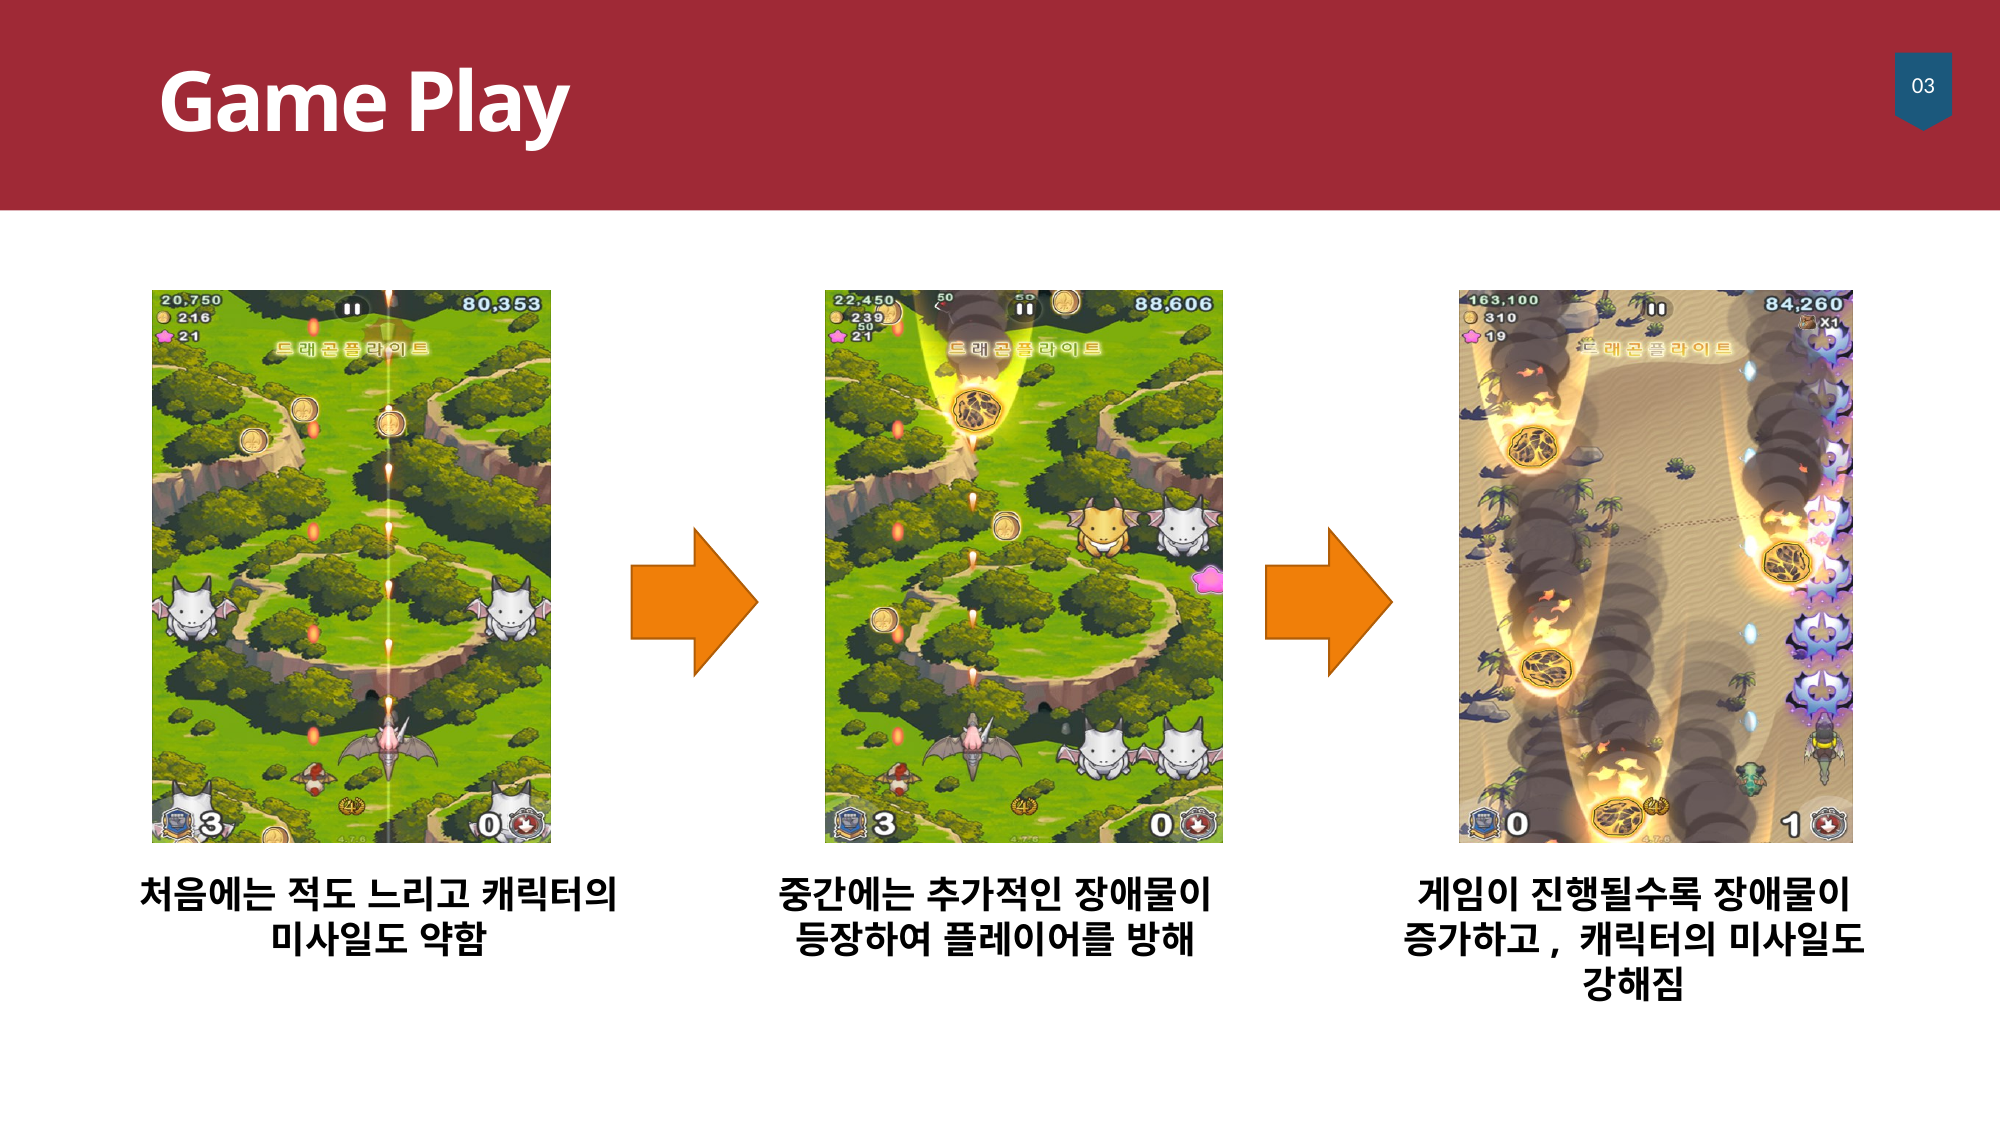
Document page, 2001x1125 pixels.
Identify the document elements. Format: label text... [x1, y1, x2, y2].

text_box [1265, 526, 1394, 678]
text_box Game Play [142, 41, 649, 156]
text_box 게임이 진행될수록 장애물이 증가하고, 캐릭터의 미사일도 강해짐 [1351, 864, 1927, 1013]
picture [825, 290, 1223, 843]
picture [1459, 290, 1853, 843]
text_box 처음에는 적도 느리고 캐릭터의 미사일도 약함 [95, 864, 672, 968]
text_box 03 [1893, 51, 1954, 133]
text_box 중간에는 추가적인 장애물이 등장하여 플레이어를 방해 [712, 864, 1288, 968]
picture [152, 290, 551, 843]
text_box [630, 526, 759, 678]
text_box [0, 0, 2000, 211]
